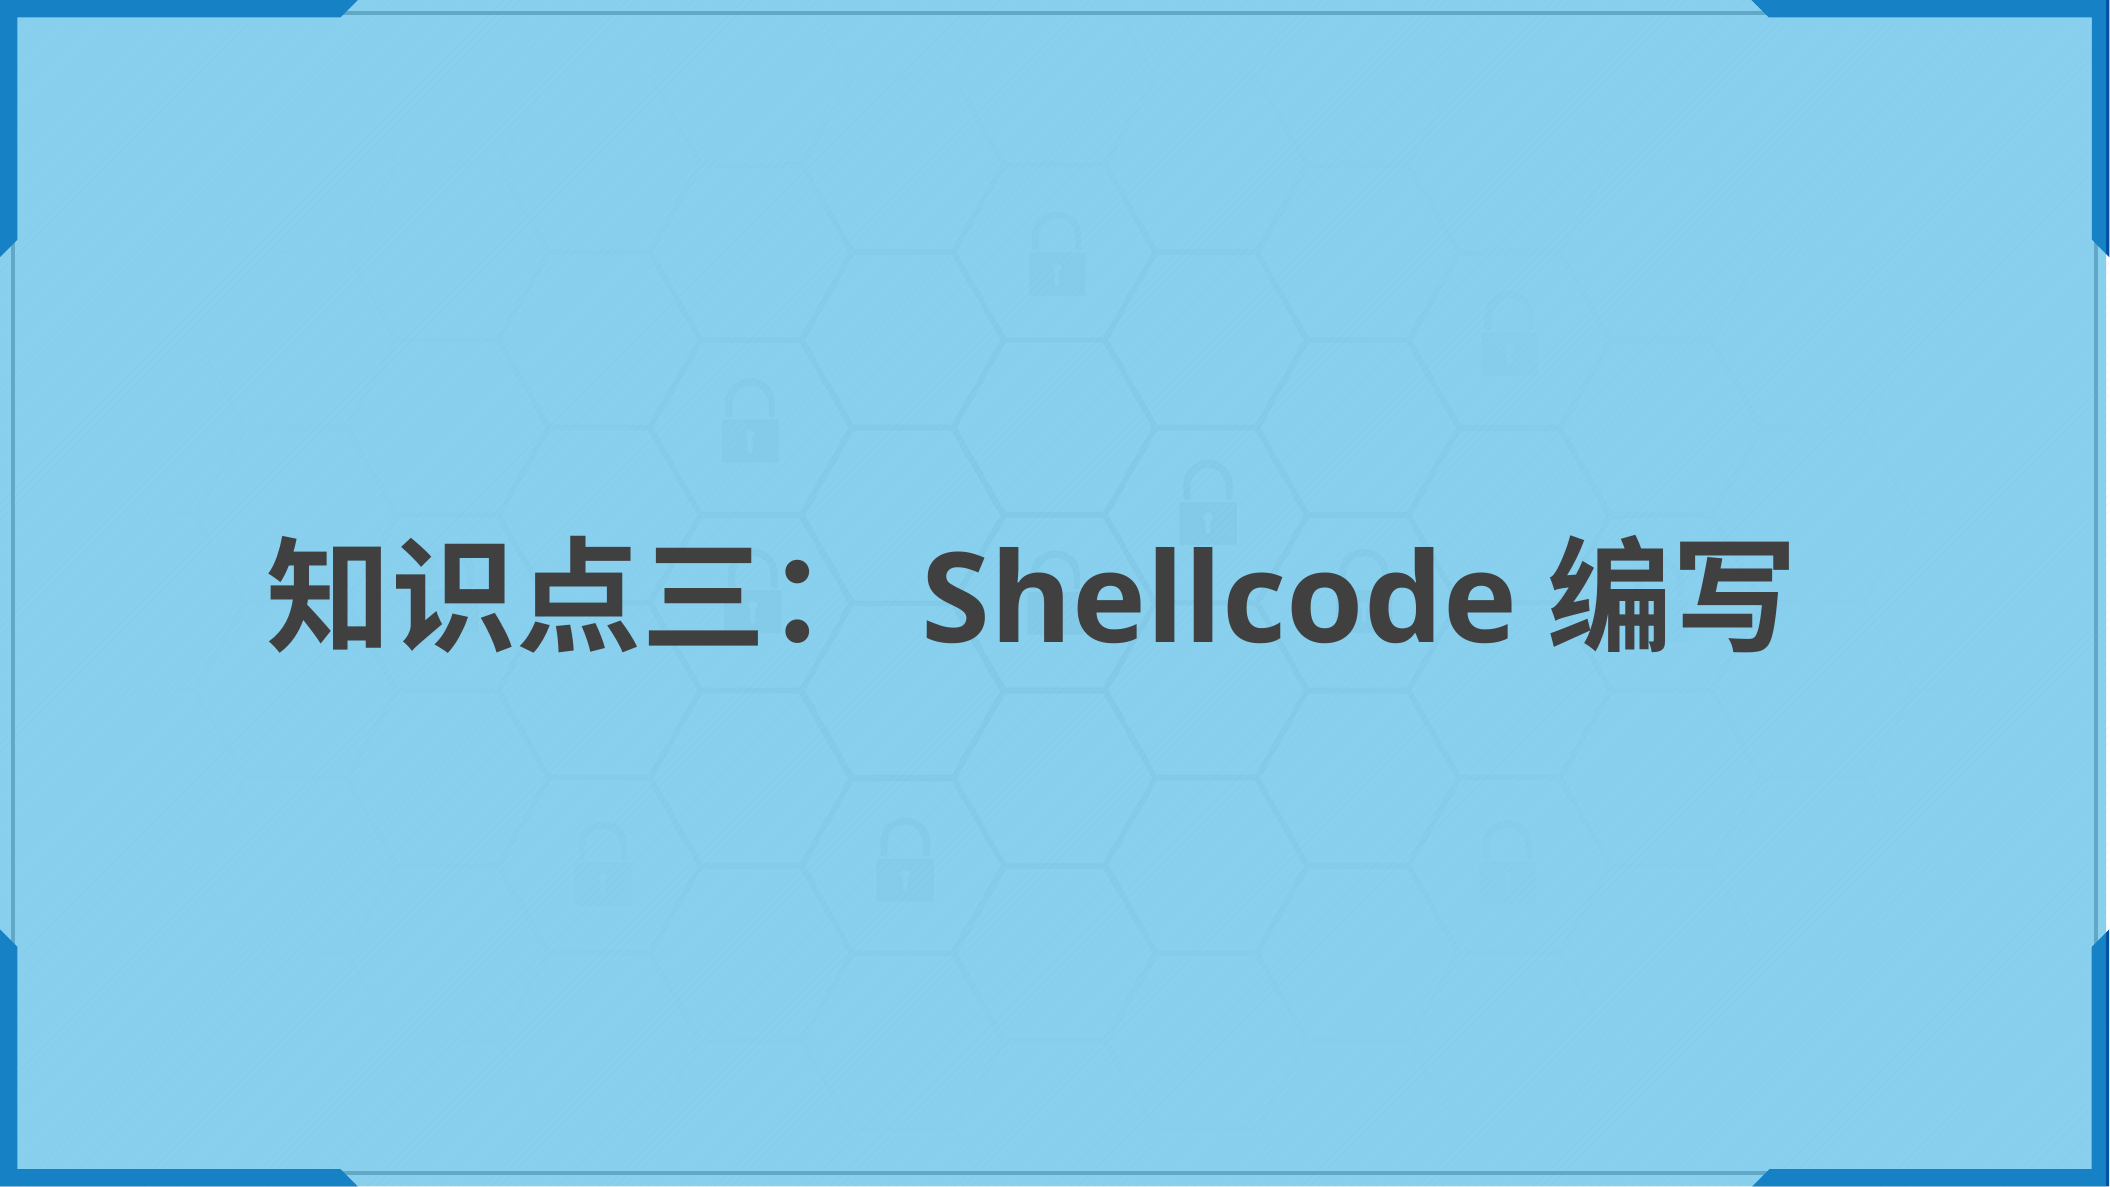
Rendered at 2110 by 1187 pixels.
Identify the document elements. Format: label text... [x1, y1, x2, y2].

text_box 知识点三：Shellcode编写 [251, 509, 2012, 675]
text_box [0, 0, 2107, 1187]
